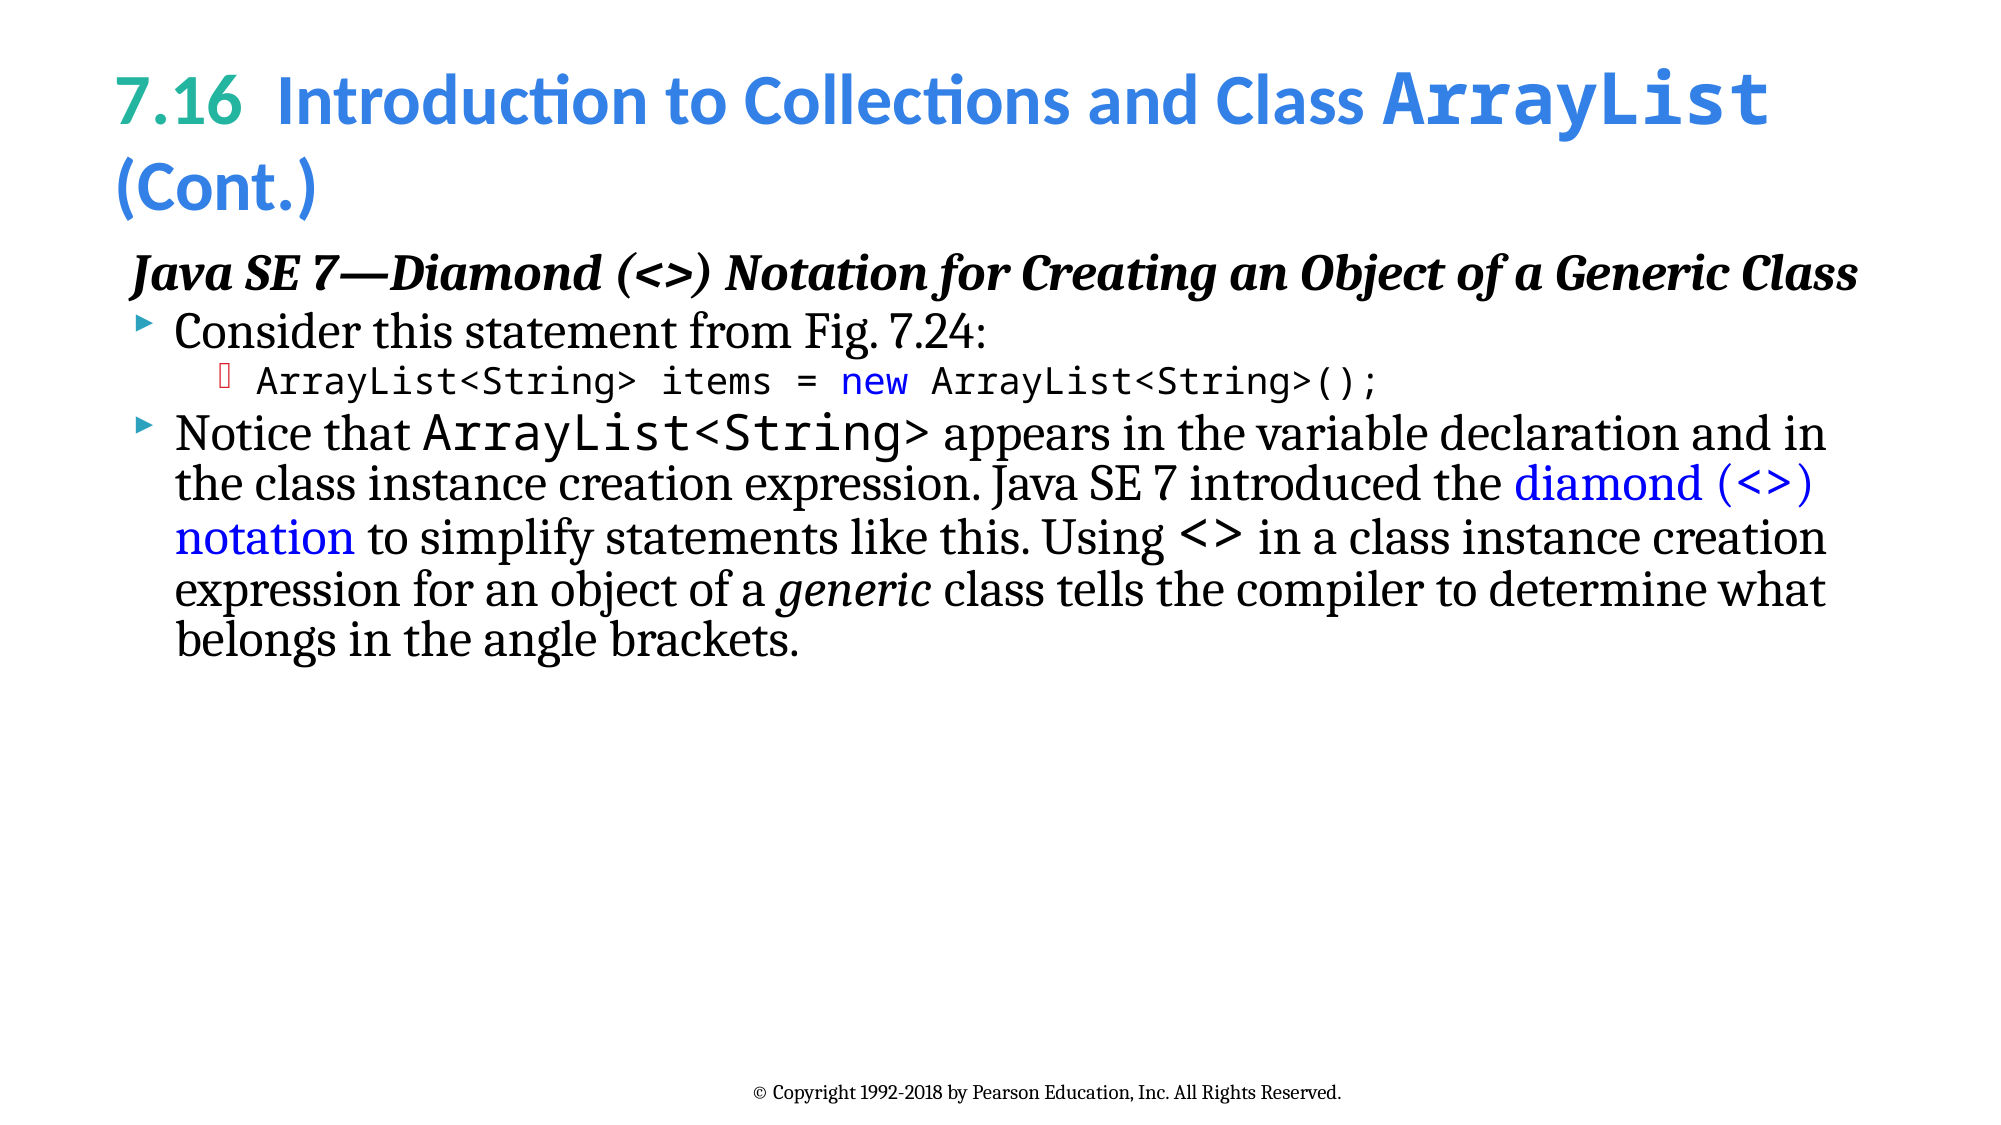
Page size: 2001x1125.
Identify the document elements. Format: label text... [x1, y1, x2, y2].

title 7.16 Introduction to Collections and Class ArrayList (Cont.) [99, 45, 1900, 233]
list Java SE 7—Diamond (<>) Notation for Creating an Object of a Generic Class Consider this statement from Fig. 7.24: ArrayList<String> items = new ArrayList<String>(); Notice that ArrayList<String> appears in the variable declaration and in the class instance creation expression. Java SE 7 introduced the diamond (<>) notation to simplify statements like this. Using <> in a class instance creation expression for an object of a generic class tells the compiler to determine what belongs in the angle brackets. [99, 242, 1900, 986]
footer © Copyright 1992-2018 by Pearson Education, Inc. All Rights Reserved. [736, 1051, 1892, 1112]
